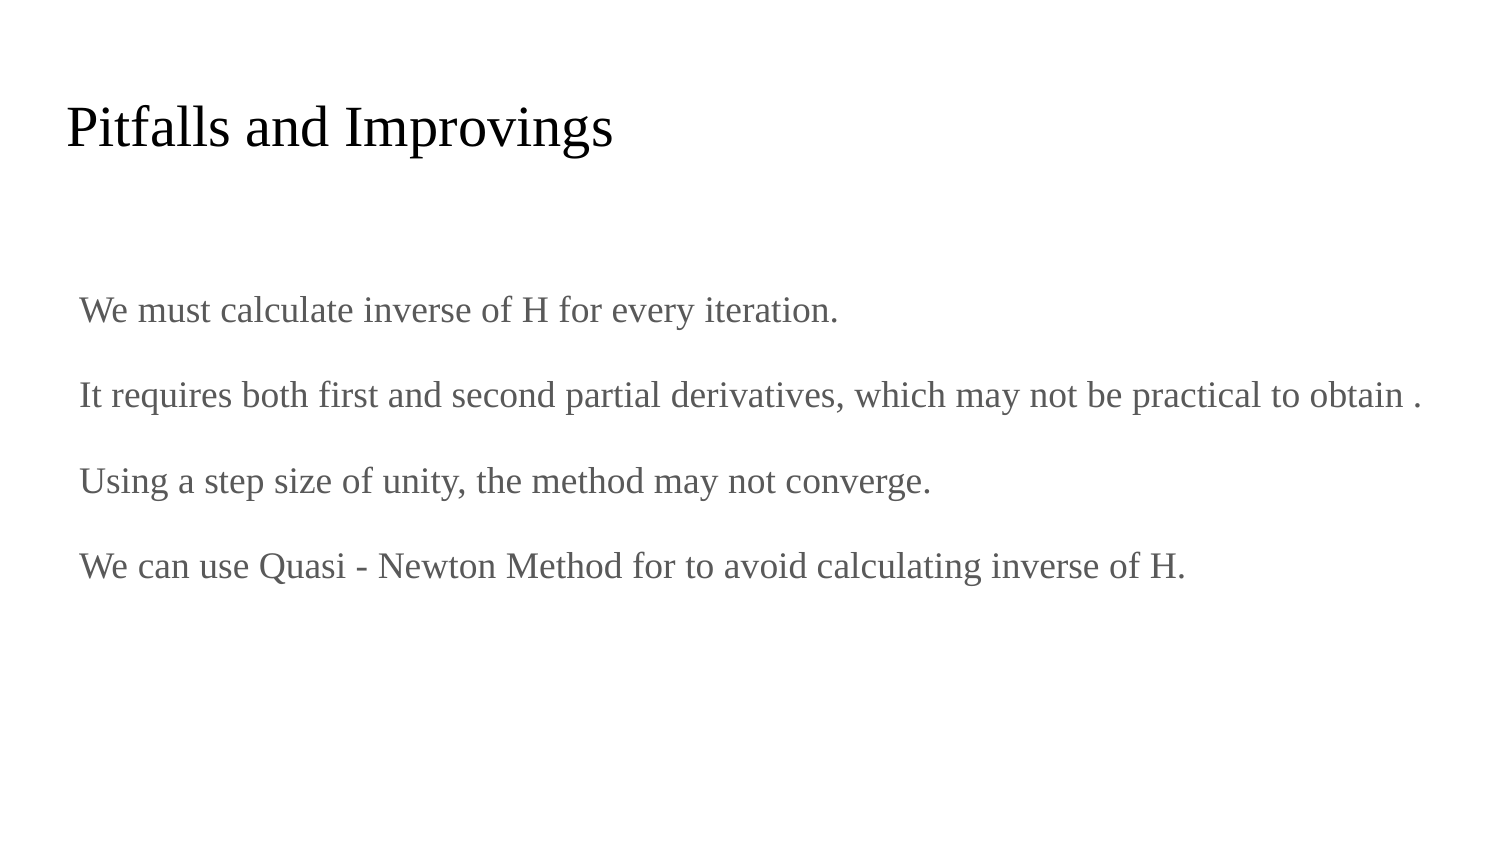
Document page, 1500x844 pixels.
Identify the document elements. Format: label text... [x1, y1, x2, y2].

title Pitfalls and Improvings [51, 72, 1449, 167]
list We must calculate inverse of H for every iteration. It requires both first and second partial derivatives, which may not be practical to obtain . Using a step size of unity, the method may not converge. We can use Quasi - Newton Method for to avoid calculating inverse of H. [64, 185, 1495, 746]
